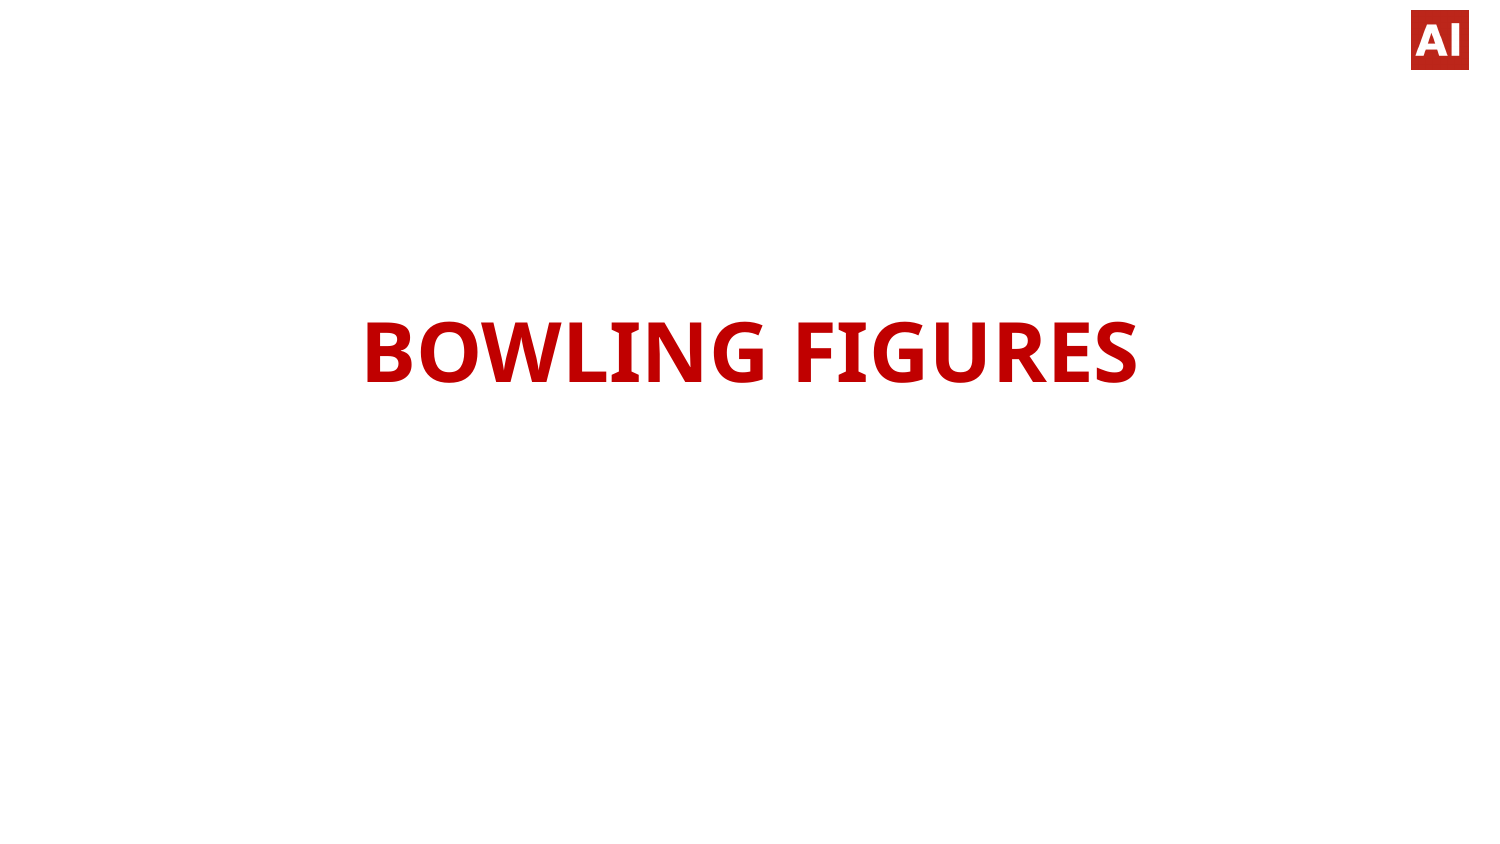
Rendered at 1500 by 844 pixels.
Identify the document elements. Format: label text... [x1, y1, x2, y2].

picture [1411, 10, 1469, 70]
title BOWLING FIGURES [80, 73, 1421, 745]
